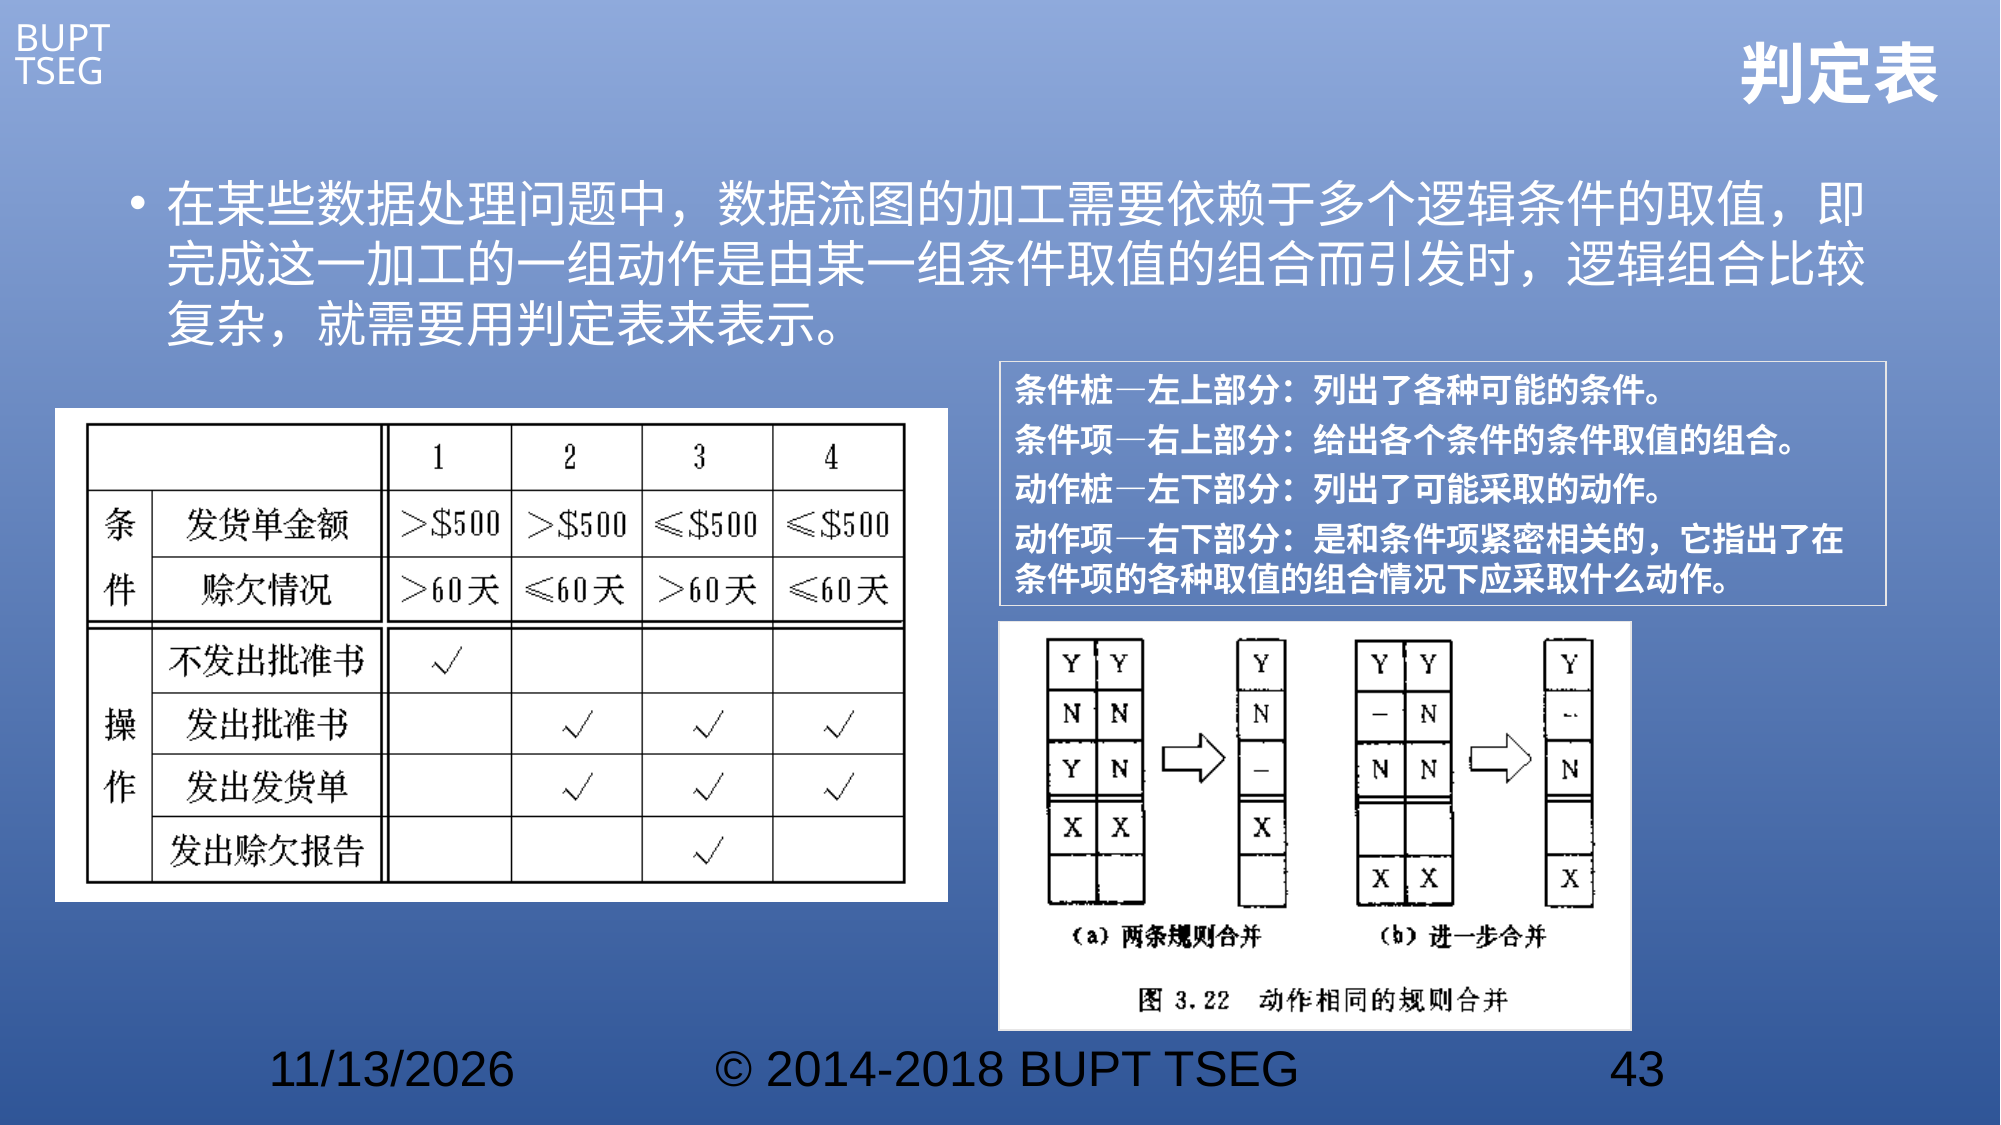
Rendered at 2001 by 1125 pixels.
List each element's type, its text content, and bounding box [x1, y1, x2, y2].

text_box 条件桩—左上部分：列出了各种可能的条件。 条件项—右上部分：给出各个条件的条件取值的组合。 动作桩—左下部分：列出了可能采取的动作。 动作项—右下部分：是和条件项紧密相关的，它指出了在条件项的各种取值的组合情况下应采取什么动作。 [999, 361, 1886, 606]
picture [54, 408, 948, 902]
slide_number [167, 1042, 618, 1103]
list 在某些数据处理问题中，数据流图的加工需要依赖于多个逻辑条件的取值，即完成这一加工的一组动作是由某一组条件取值的组合而引发时，逻辑组合比较复杂，就需要用判定表来表示。 [114, 165, 1886, 378]
picture [999, 622, 1631, 1030]
slide_number 43 [1412, 1042, 1863, 1103]
title 判定表 [259, 23, 1956, 130]
footer © 2014-2018 BUPT TSEG [677, 1042, 1353, 1103]
